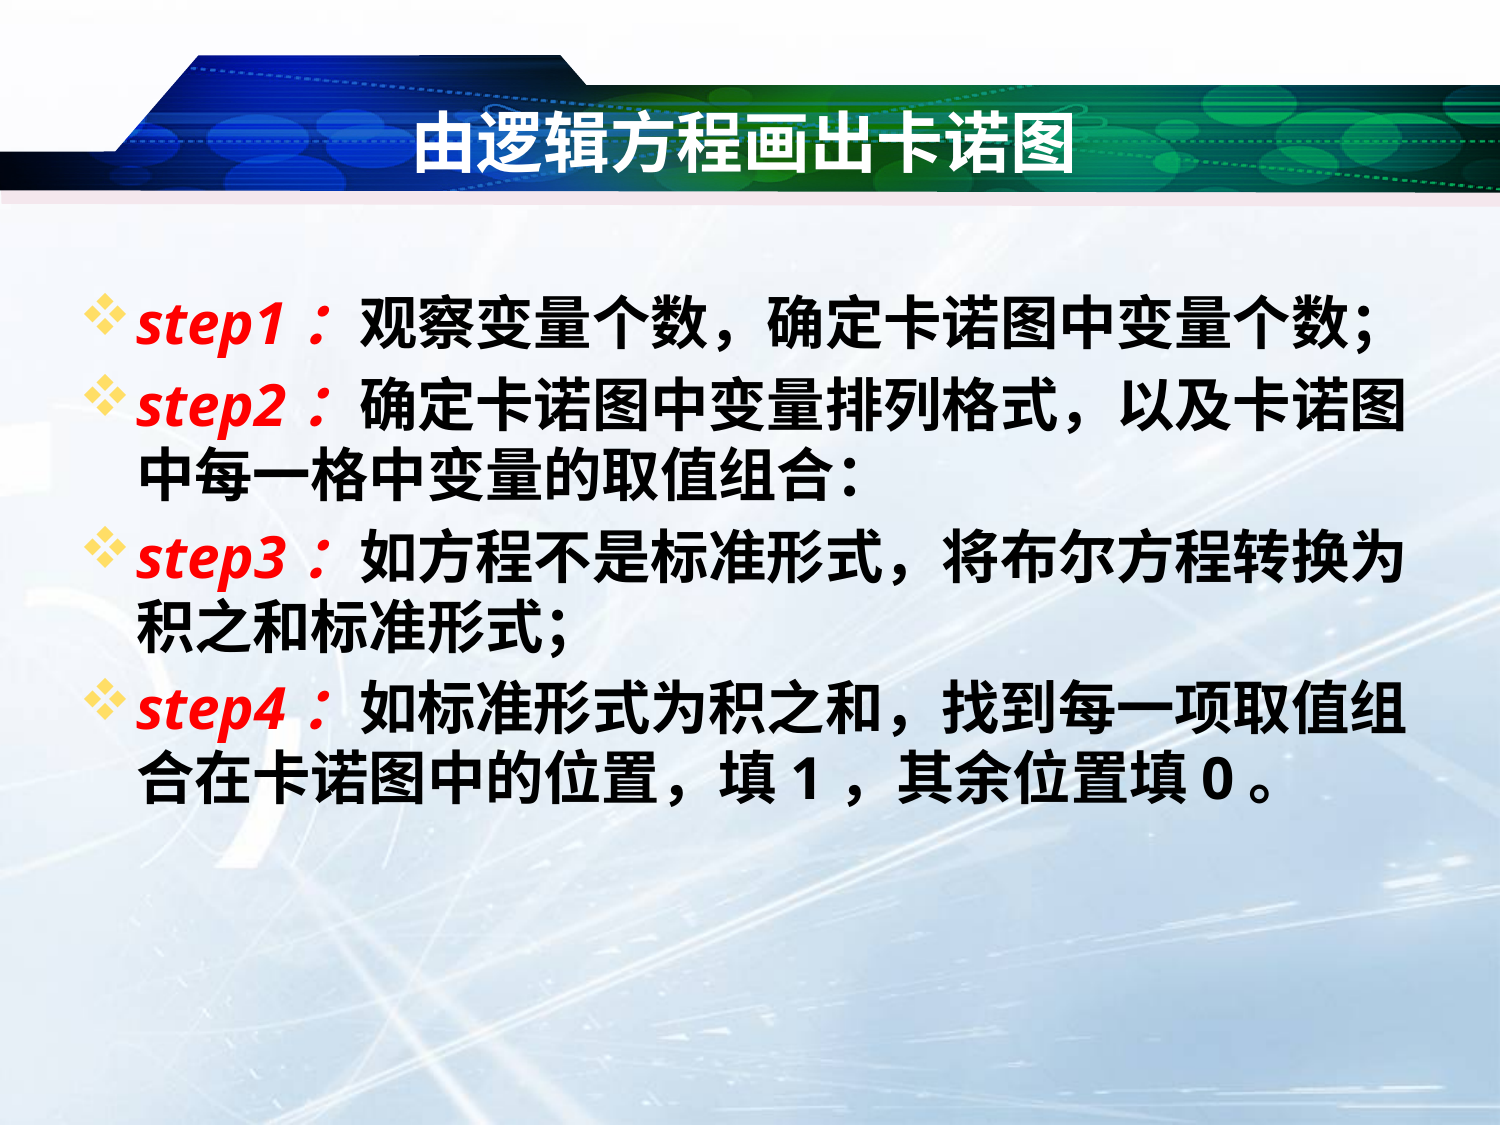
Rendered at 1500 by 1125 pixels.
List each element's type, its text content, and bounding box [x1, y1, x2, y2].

picture [0, 0, 1500, 1125]
title 由逻辑方程画出卡诺图 [99, 94, 1388, 188]
list step1：观察变量个数，确定卡诺图中变量个数； step2：确定卡诺图中变量排列格式，以及卡诺图中每一格中变量的取值组合： step3：如方程不是标准形式，将布尔方程转换为积之和标准形式； step4：如标准形式为积之和，找到每一项取值组合在卡诺图中的位置，填1，其余位置填0。 [64, 278, 1459, 955]
